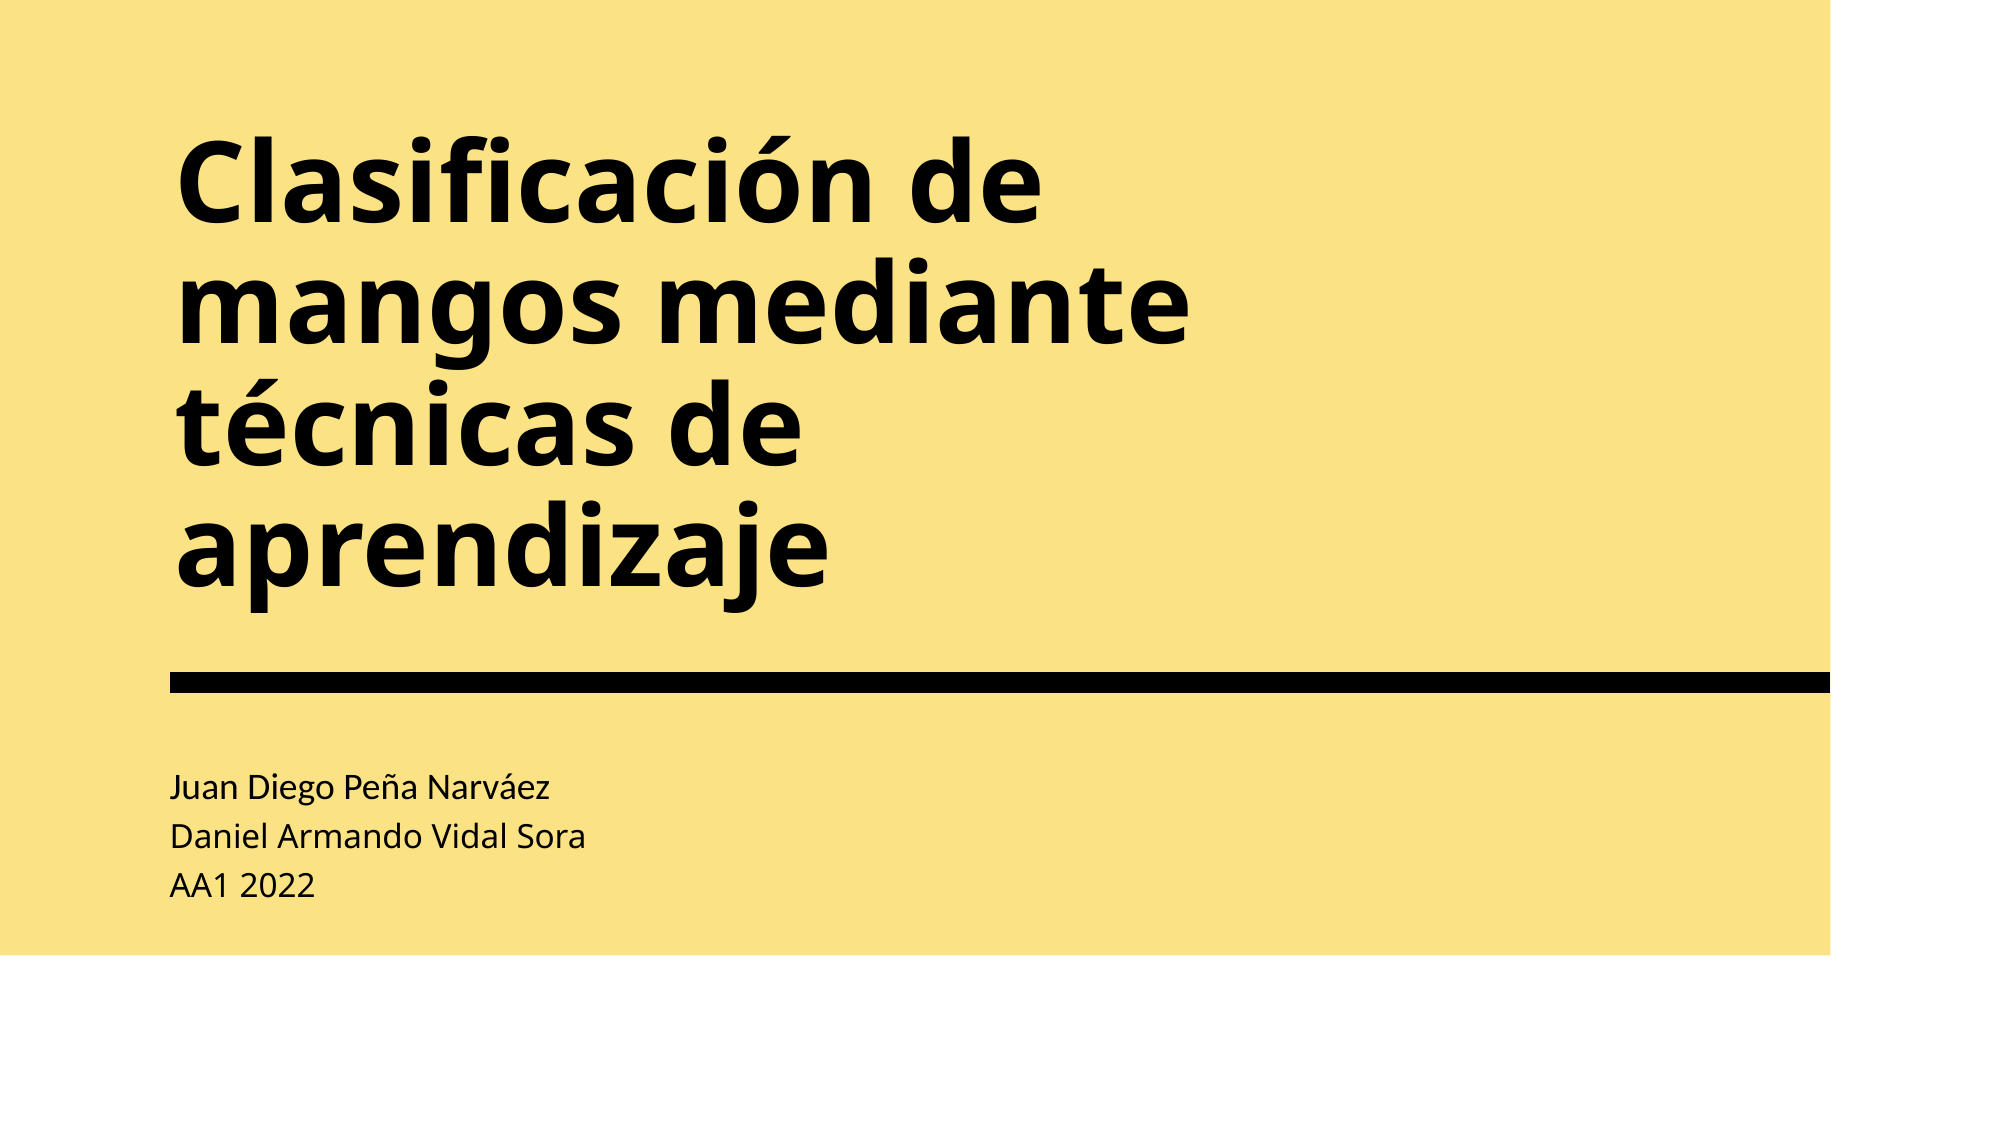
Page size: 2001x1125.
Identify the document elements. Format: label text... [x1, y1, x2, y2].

list Juan Diego Peña Narváez Daniel Armando Vidal Sora AA1 2022 [169, 767, 1450, 940]
title Clasificación de mangos mediante técnicas de aprendizaje [160, 109, 1441, 619]
